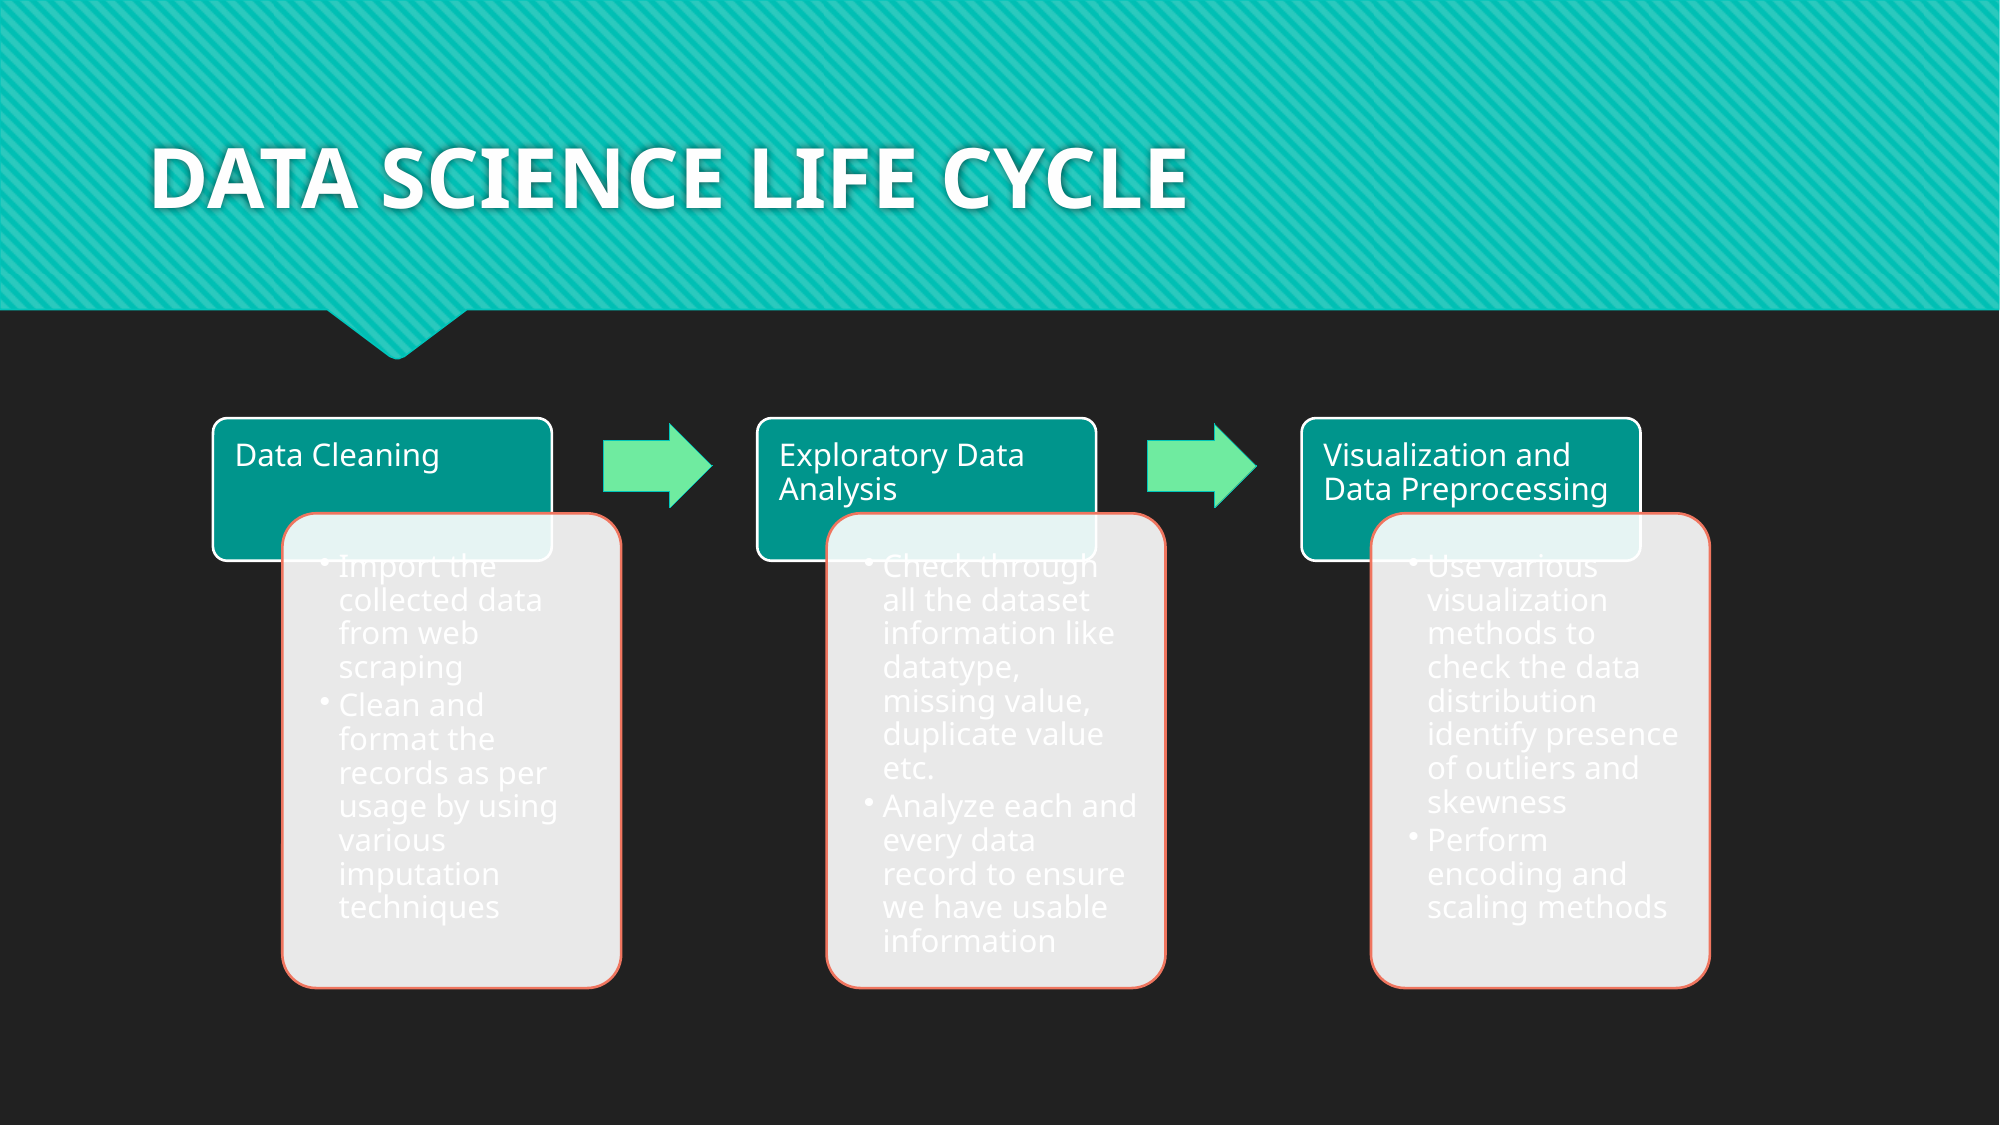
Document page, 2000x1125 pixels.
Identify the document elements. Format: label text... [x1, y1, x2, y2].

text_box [211, 362, 1711, 1044]
title DATA SCIENCE LIFE CYCLE [132, 73, 1867, 233]
